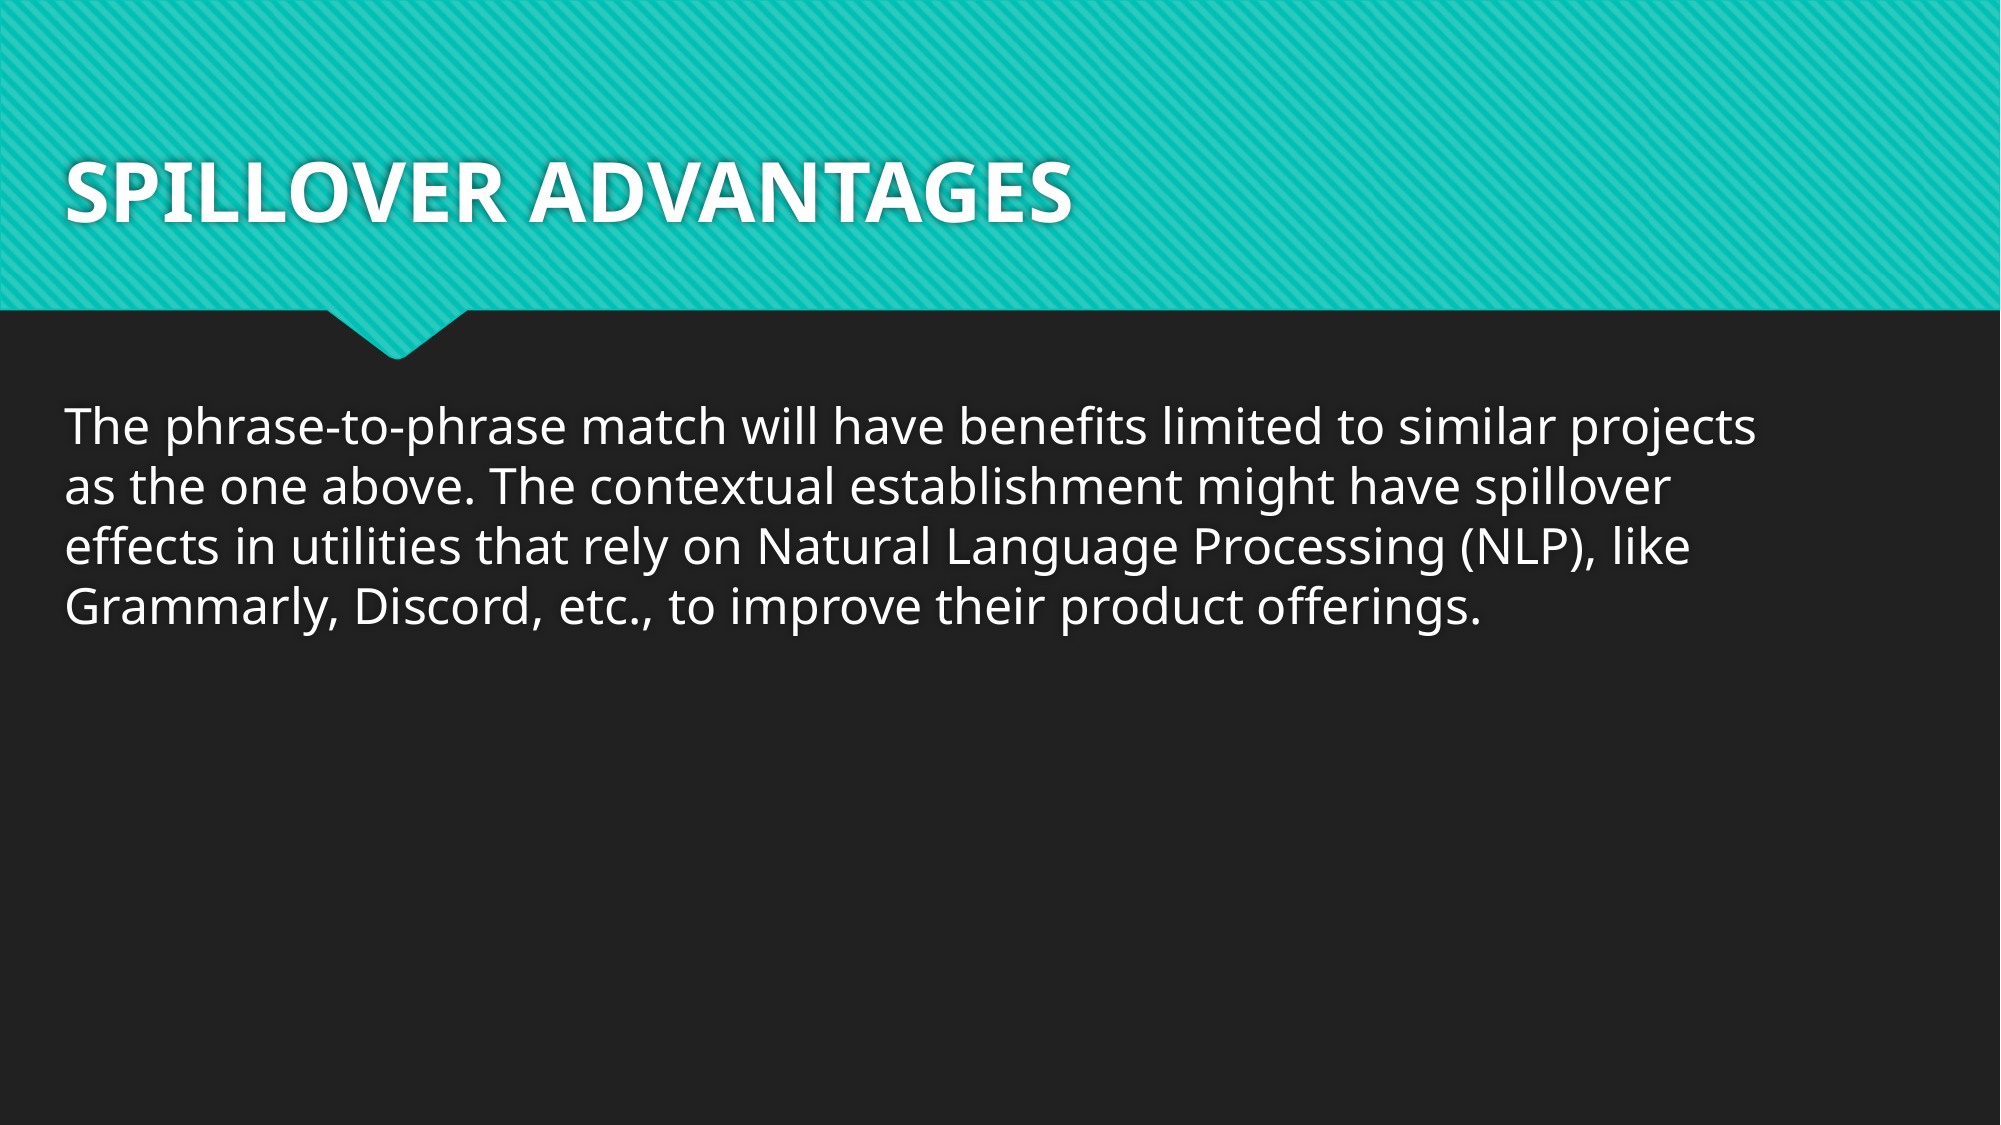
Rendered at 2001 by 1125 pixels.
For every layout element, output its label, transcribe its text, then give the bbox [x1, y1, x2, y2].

title SPILLOVER ADVANTAGES [49, 86, 1784, 247]
list The phrase-to-phrase match will have benefits limited to similar projects as the one above. The contextual establishment might have spillover effects in utilities that rely on Natural Language Processing (NLP), like Grammarly, Discord, etc., to improve their product offerings. [49, 386, 1781, 984]
